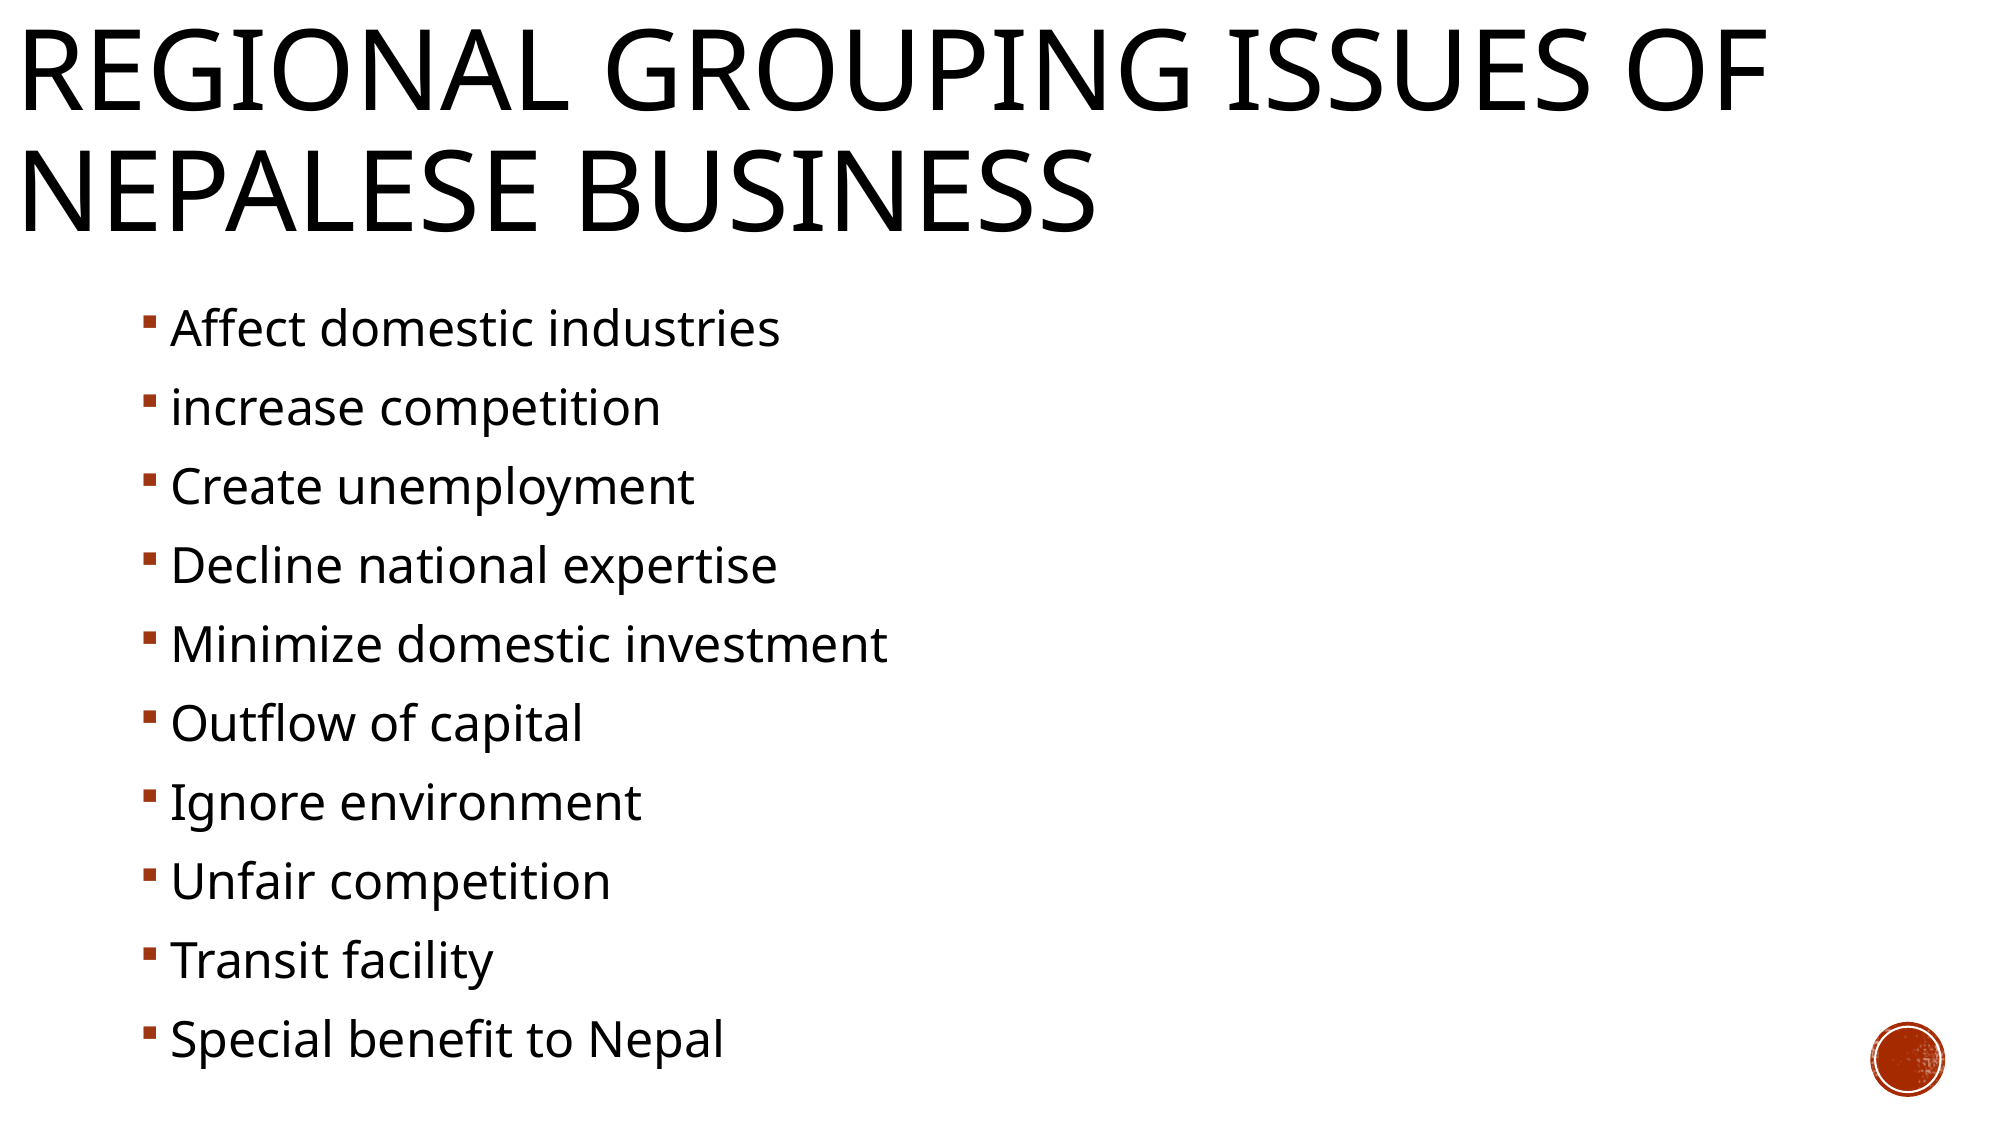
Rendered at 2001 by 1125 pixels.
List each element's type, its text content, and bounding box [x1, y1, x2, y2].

title Regional grouping issues of Nepalese business [0, 3, 2000, 266]
list Affect domestic industries increase competition Create unemployment Decline national expertise Minimize domestic investment Outflow of capital Ignore environment Unfair competition Transit facility Special benefit to Nepal [125, 296, 1775, 1080]
